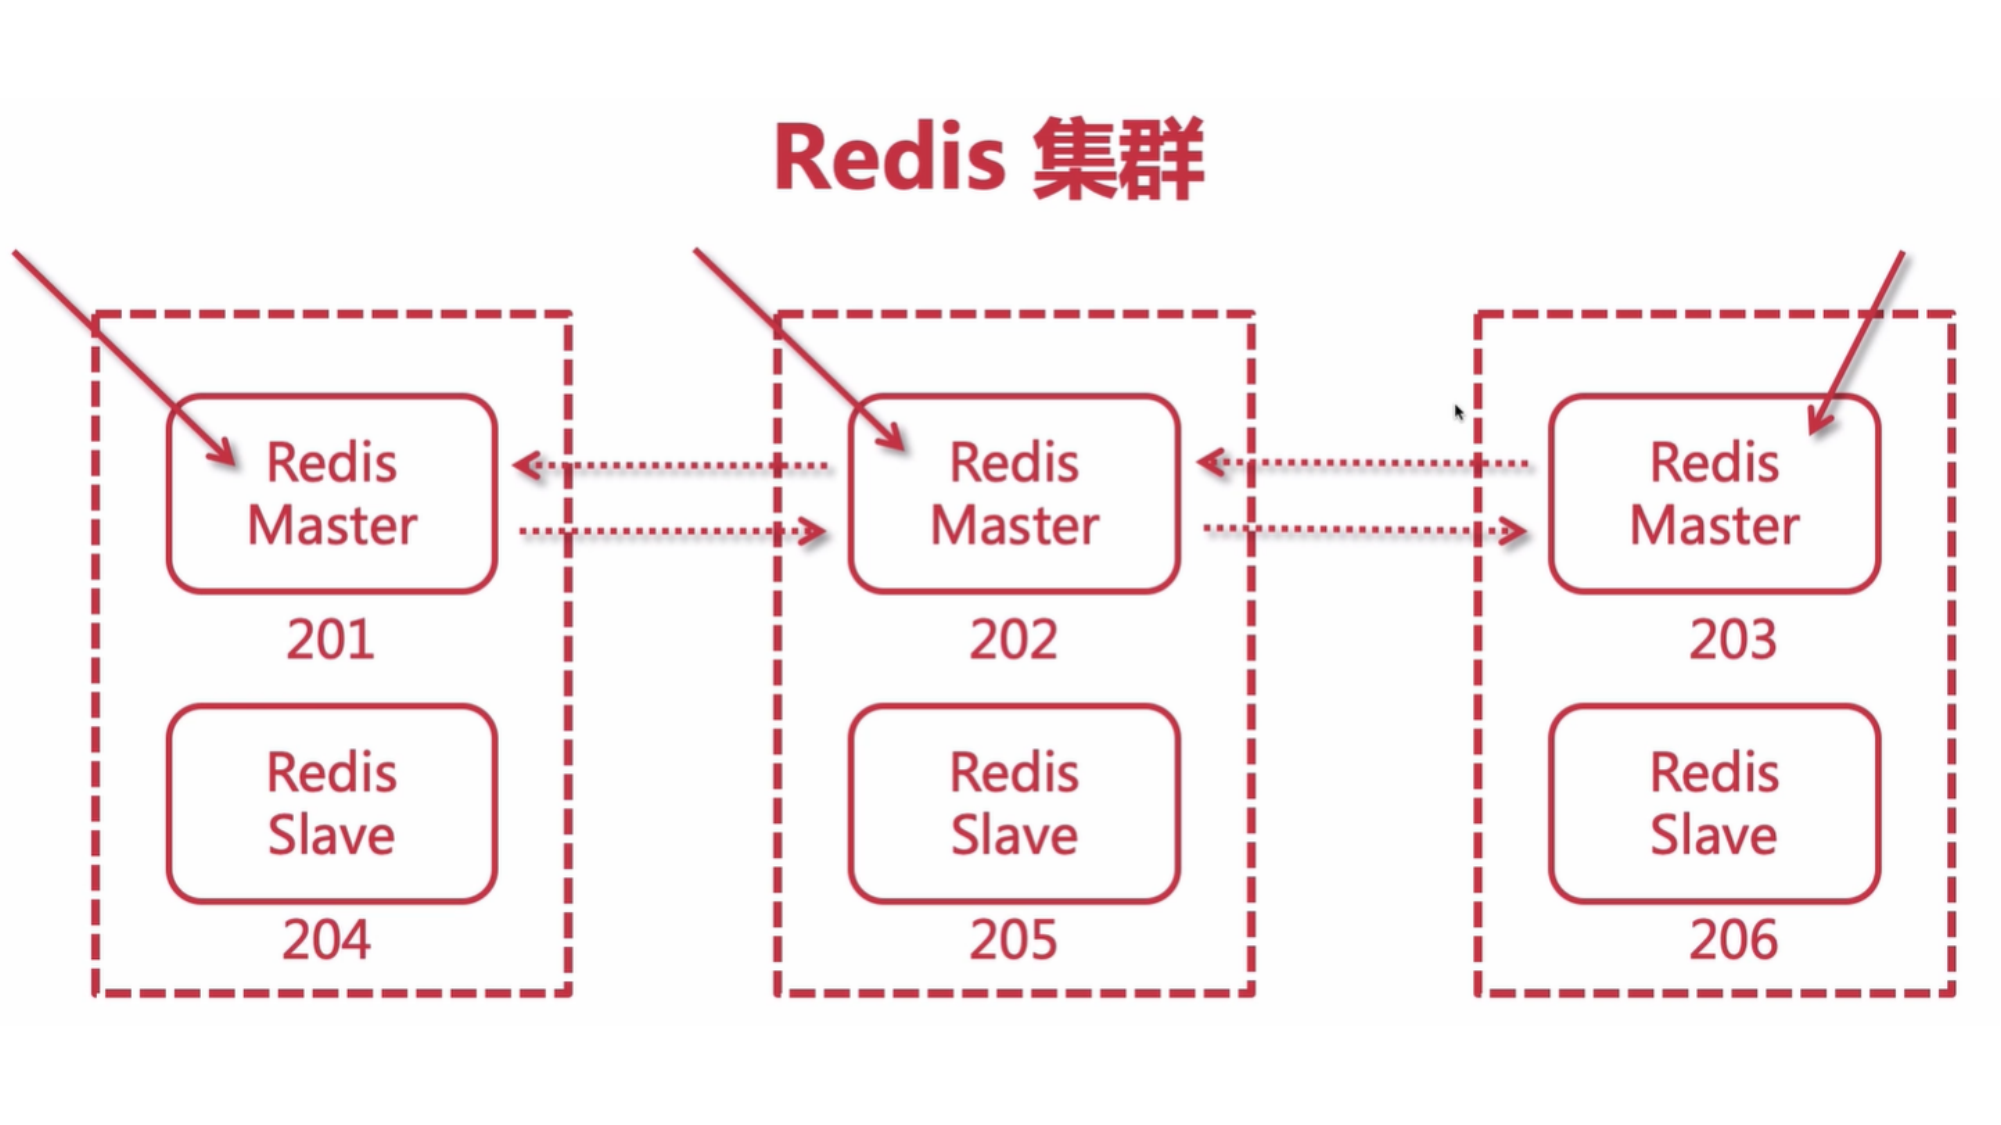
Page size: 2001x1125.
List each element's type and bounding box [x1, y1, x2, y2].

picture [0, 98, 2000, 1027]
